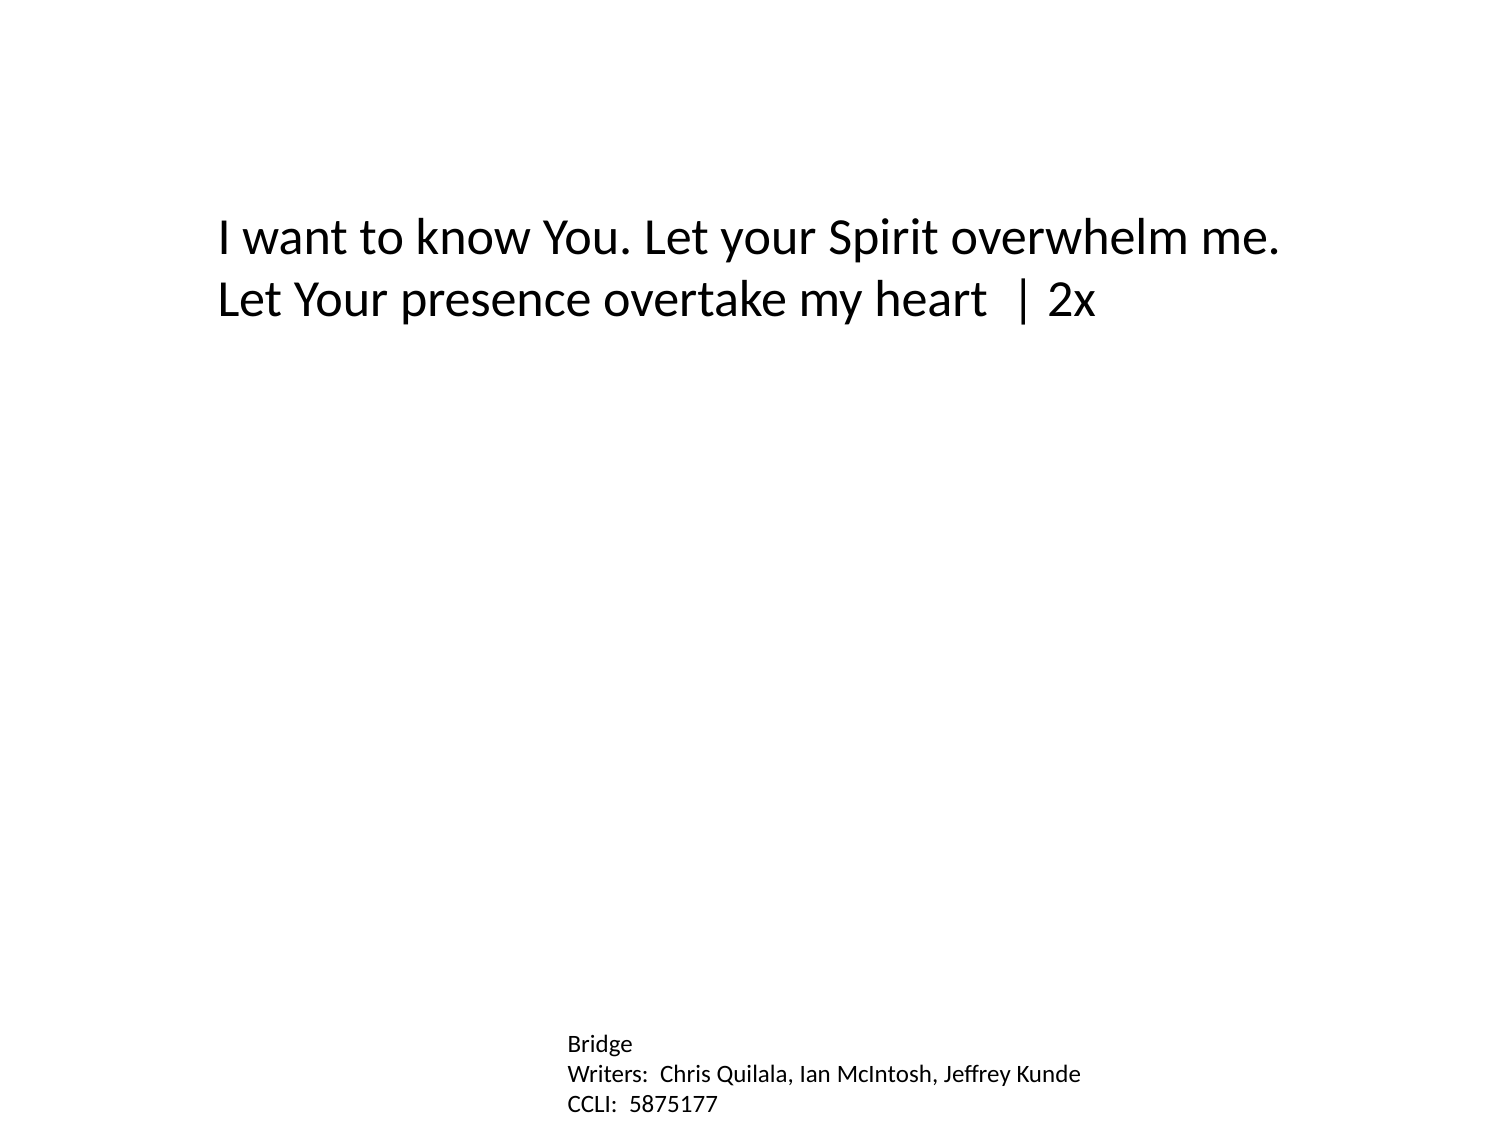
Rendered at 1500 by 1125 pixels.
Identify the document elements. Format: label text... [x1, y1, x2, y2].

text_box I want to know You. Let your Spirit overwhelm me. Let Your presence overtake my heart | 2x [202, 149, 1298, 398]
text_box Bridge Writers: Chris Quilala, Ian McIntosh, Jeffrey Kunde CCLI: 5875177 [552, 975, 1097, 1125]
